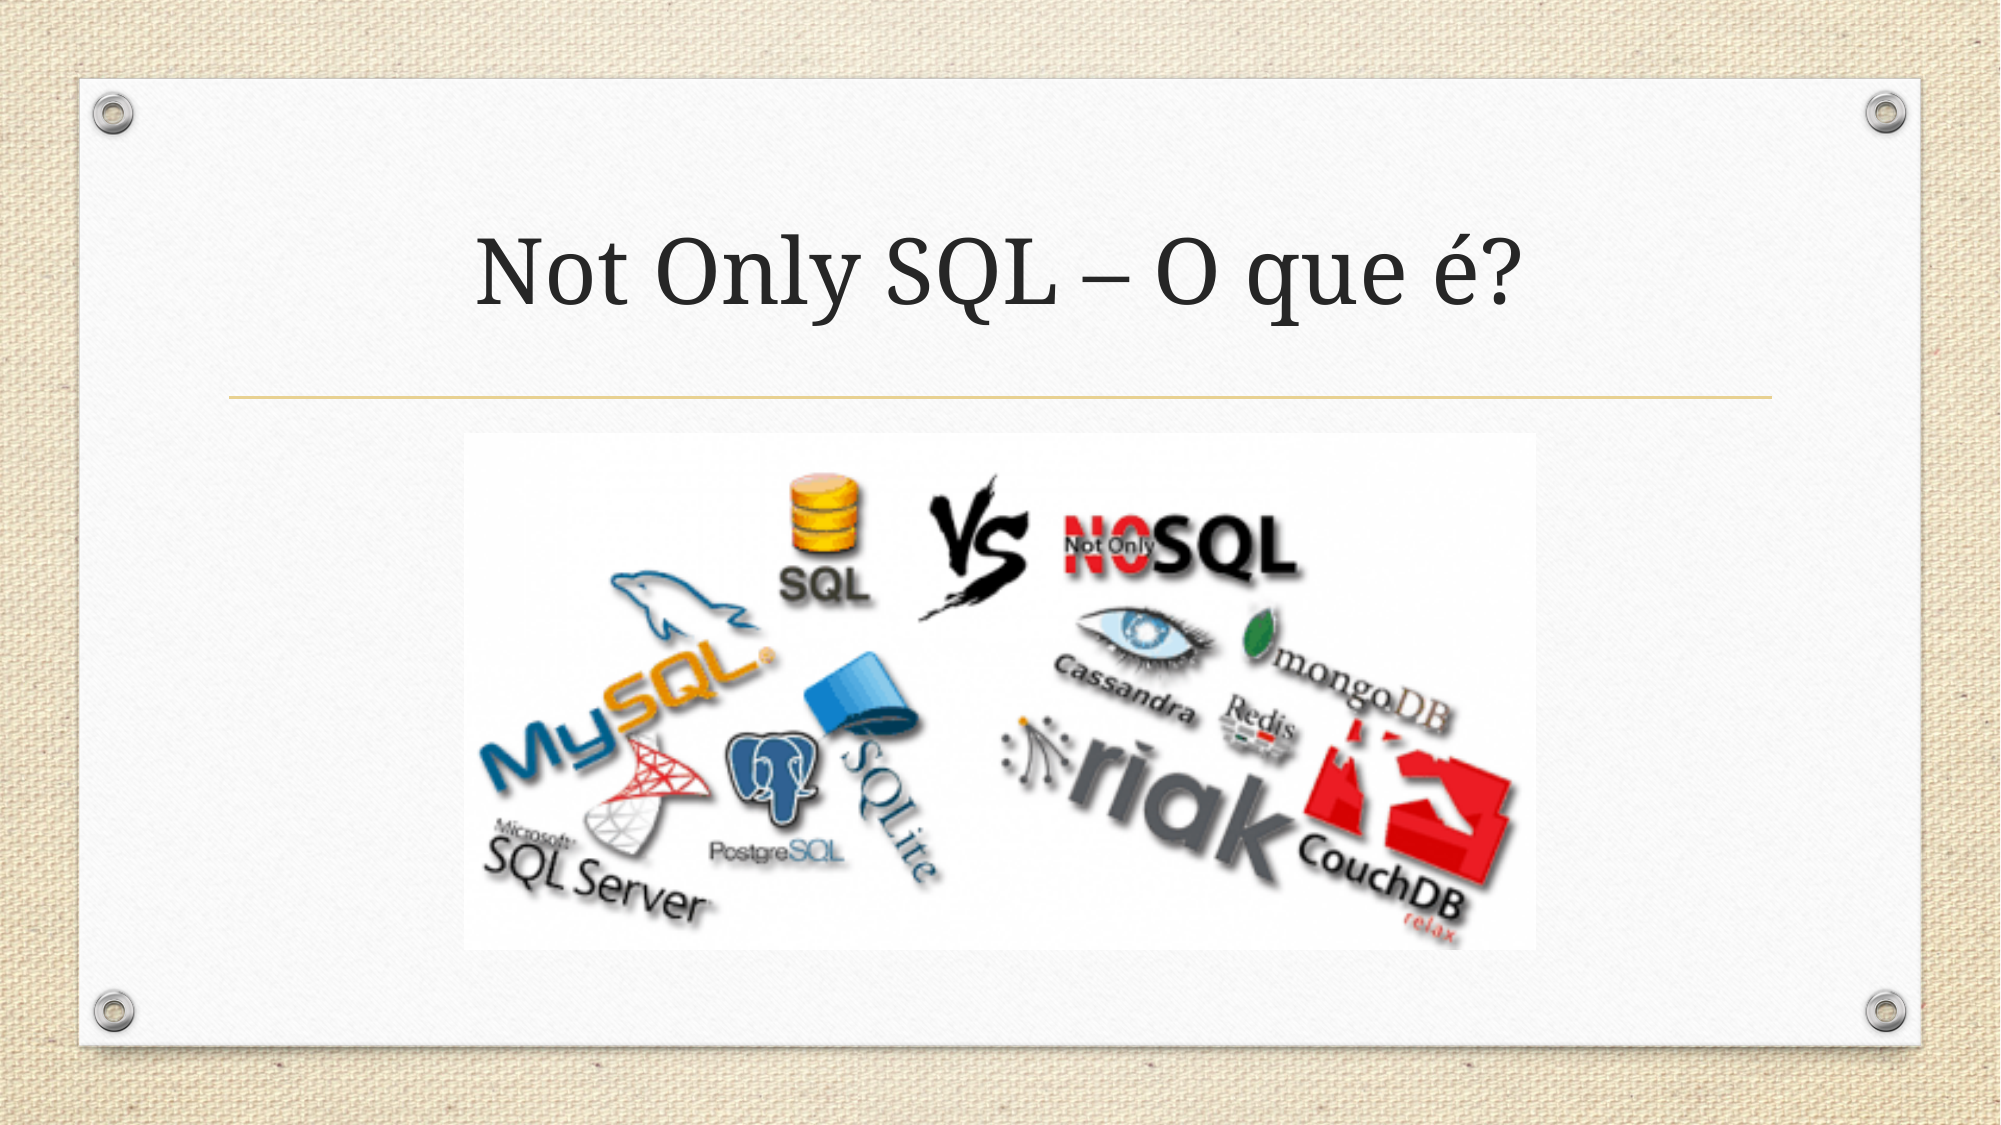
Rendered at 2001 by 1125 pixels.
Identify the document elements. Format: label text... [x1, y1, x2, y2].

title Not Only SQL – O que é? [212, 161, 1788, 375]
picture [0, 0, 2001, 1125]
